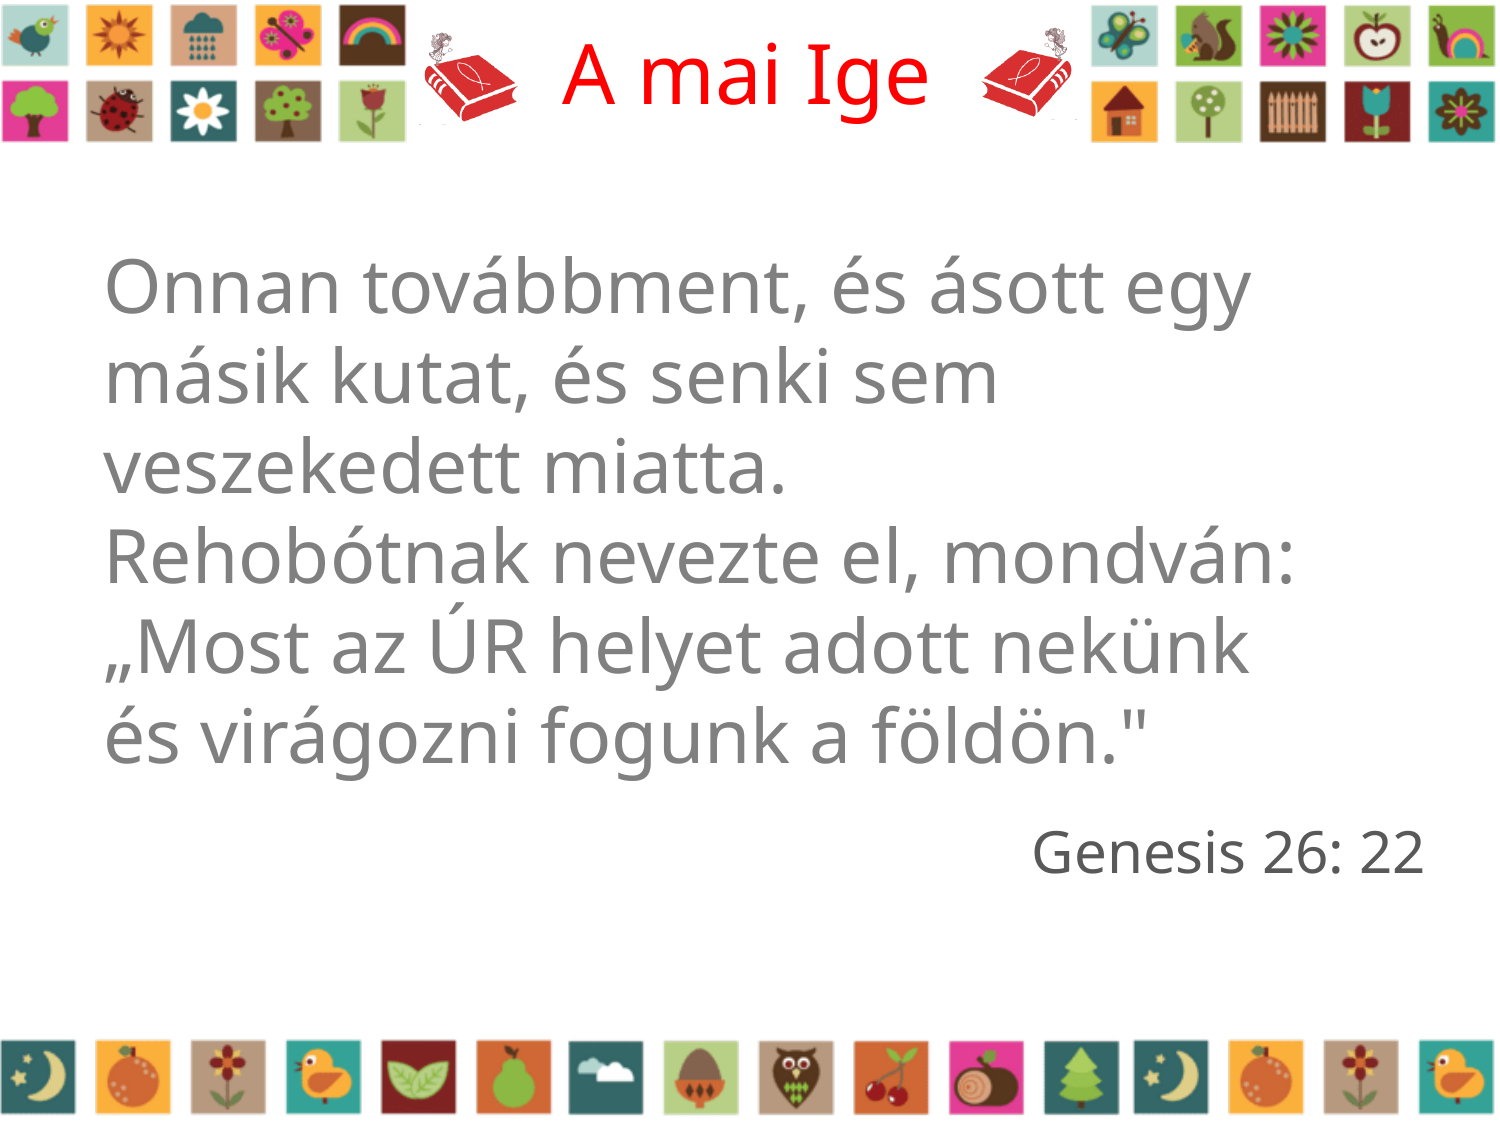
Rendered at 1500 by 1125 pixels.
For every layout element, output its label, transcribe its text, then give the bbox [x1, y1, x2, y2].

picture [0, 3, 550, 150]
picture [950, 3, 1500, 150]
text_box A mai Ige [425, 13, 1077, 129]
text_box Genesis 26: 22 [808, 807, 1441, 893]
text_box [0, 1028, 1500, 1118]
text_box Onnan továbbment, és ásott egy másik kutat, és senki sem veszekedett miatta. Rehobótnak nevezte el, mondván: „Most az ÚR helyet adott nekünk és virágozni fogunk a földön." [88, 231, 1436, 787]
